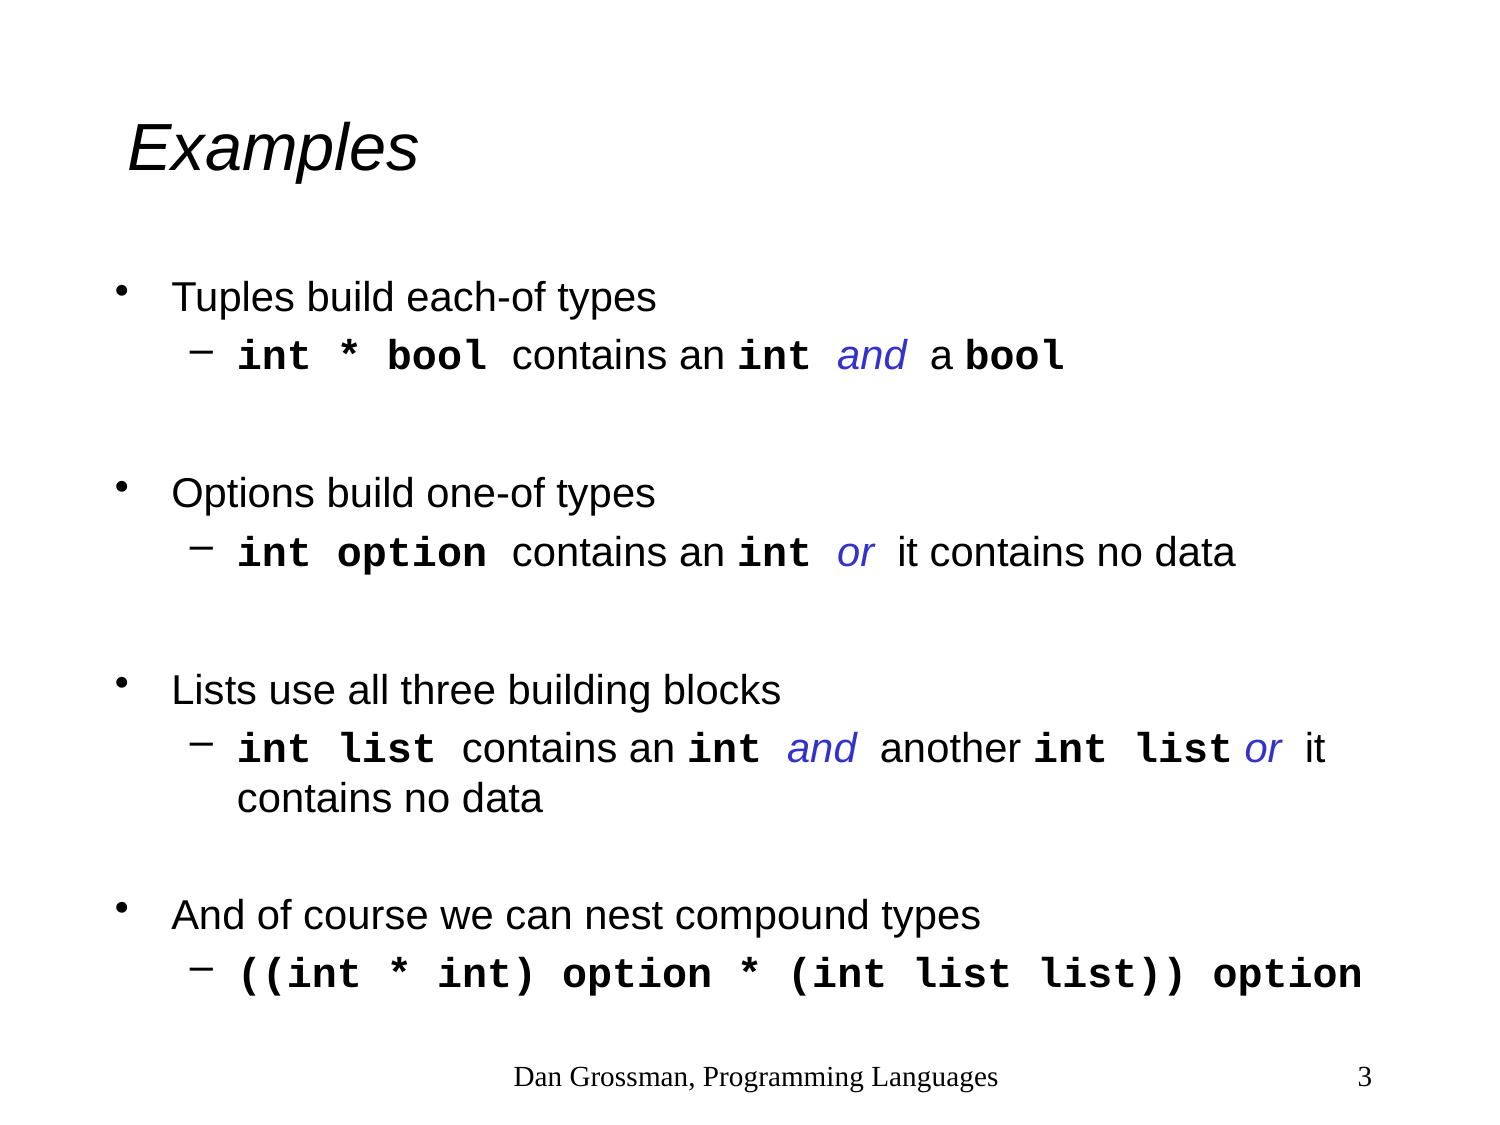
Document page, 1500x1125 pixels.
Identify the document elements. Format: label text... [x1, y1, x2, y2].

slide_number 3 [1074, 1049, 1388, 1125]
title Examples [112, 49, 1388, 238]
list Tuples build each-of types int * bool contains an int and a bool Options build one-of types int option contains an int or it contains no data Lists use all three building blocks int list contains an int and another int list or it contains no data And of course we can nest compound types ((int * int) option * (int list list)) option [99, 262, 1438, 1001]
footer Dan Grossman, Programming Languages [474, 1049, 1038, 1125]
